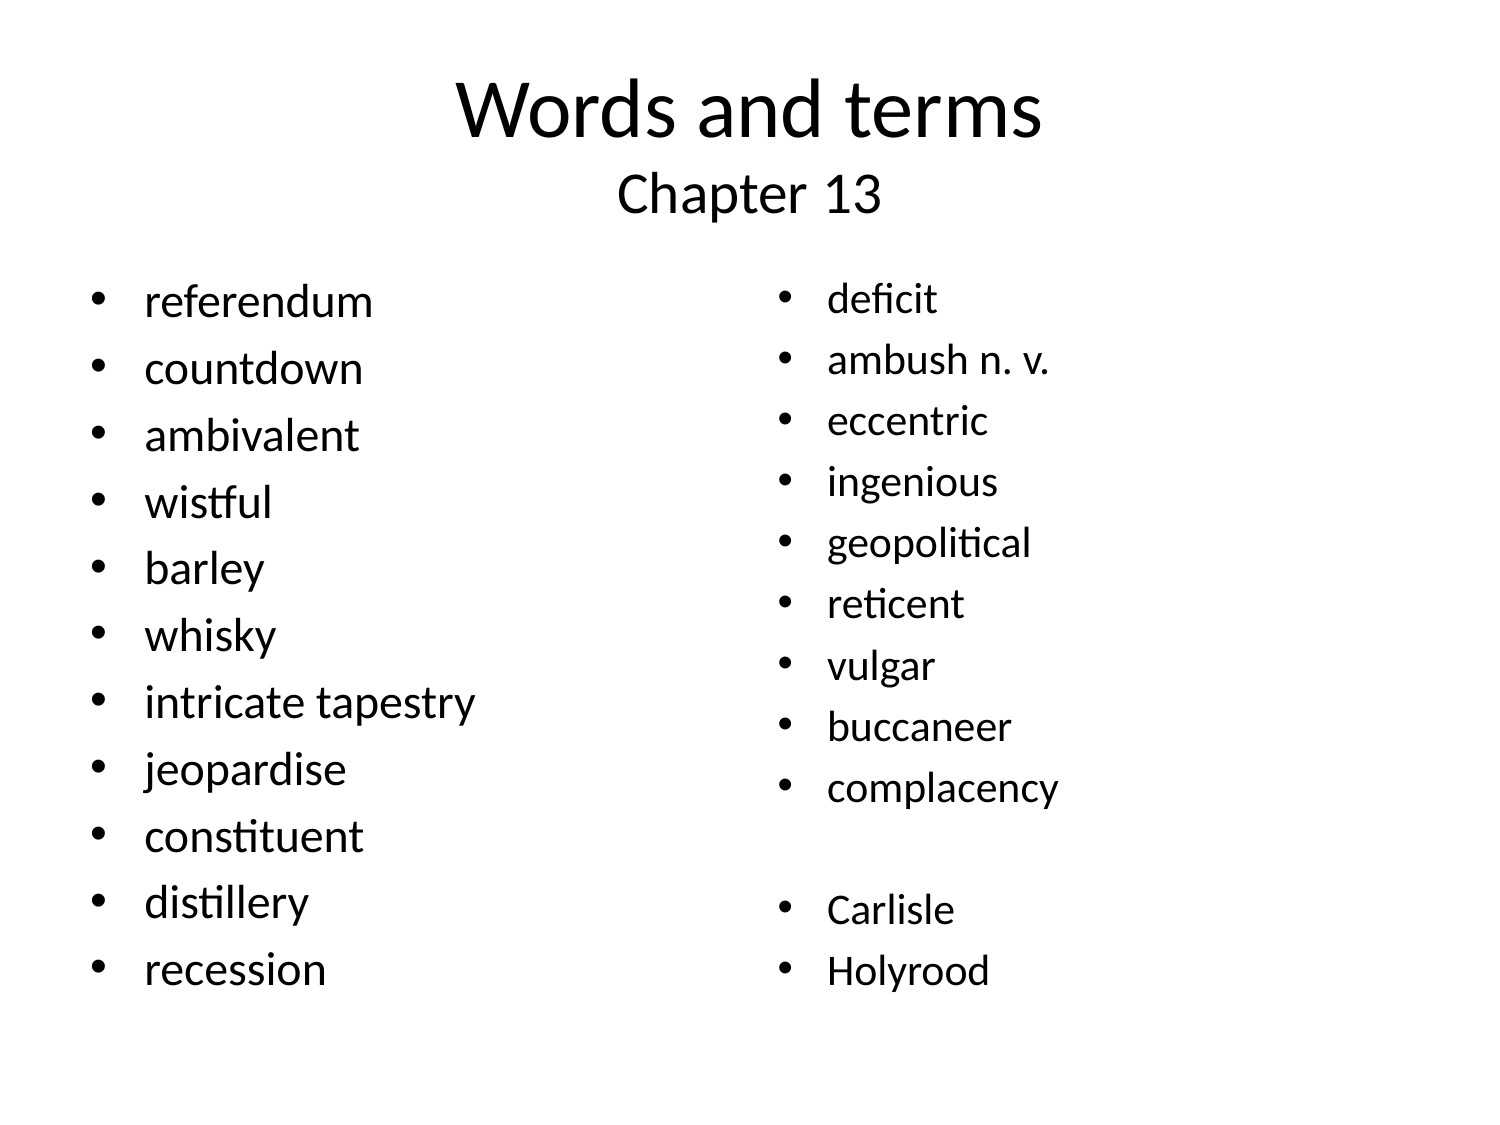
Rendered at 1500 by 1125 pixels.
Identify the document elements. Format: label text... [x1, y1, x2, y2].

title Words and terms Chapter 13 [75, 45, 1425, 233]
list deficit ambush n. v. eccentric ingenious geopolitical reticent vulgar buccaneer complacency Carlisle Holyrood [762, 262, 1425, 1005]
list referendum countdown ambivalent wistful barley whisky intricate tapestry jeopardise constituent distillery recession [75, 262, 738, 1005]
